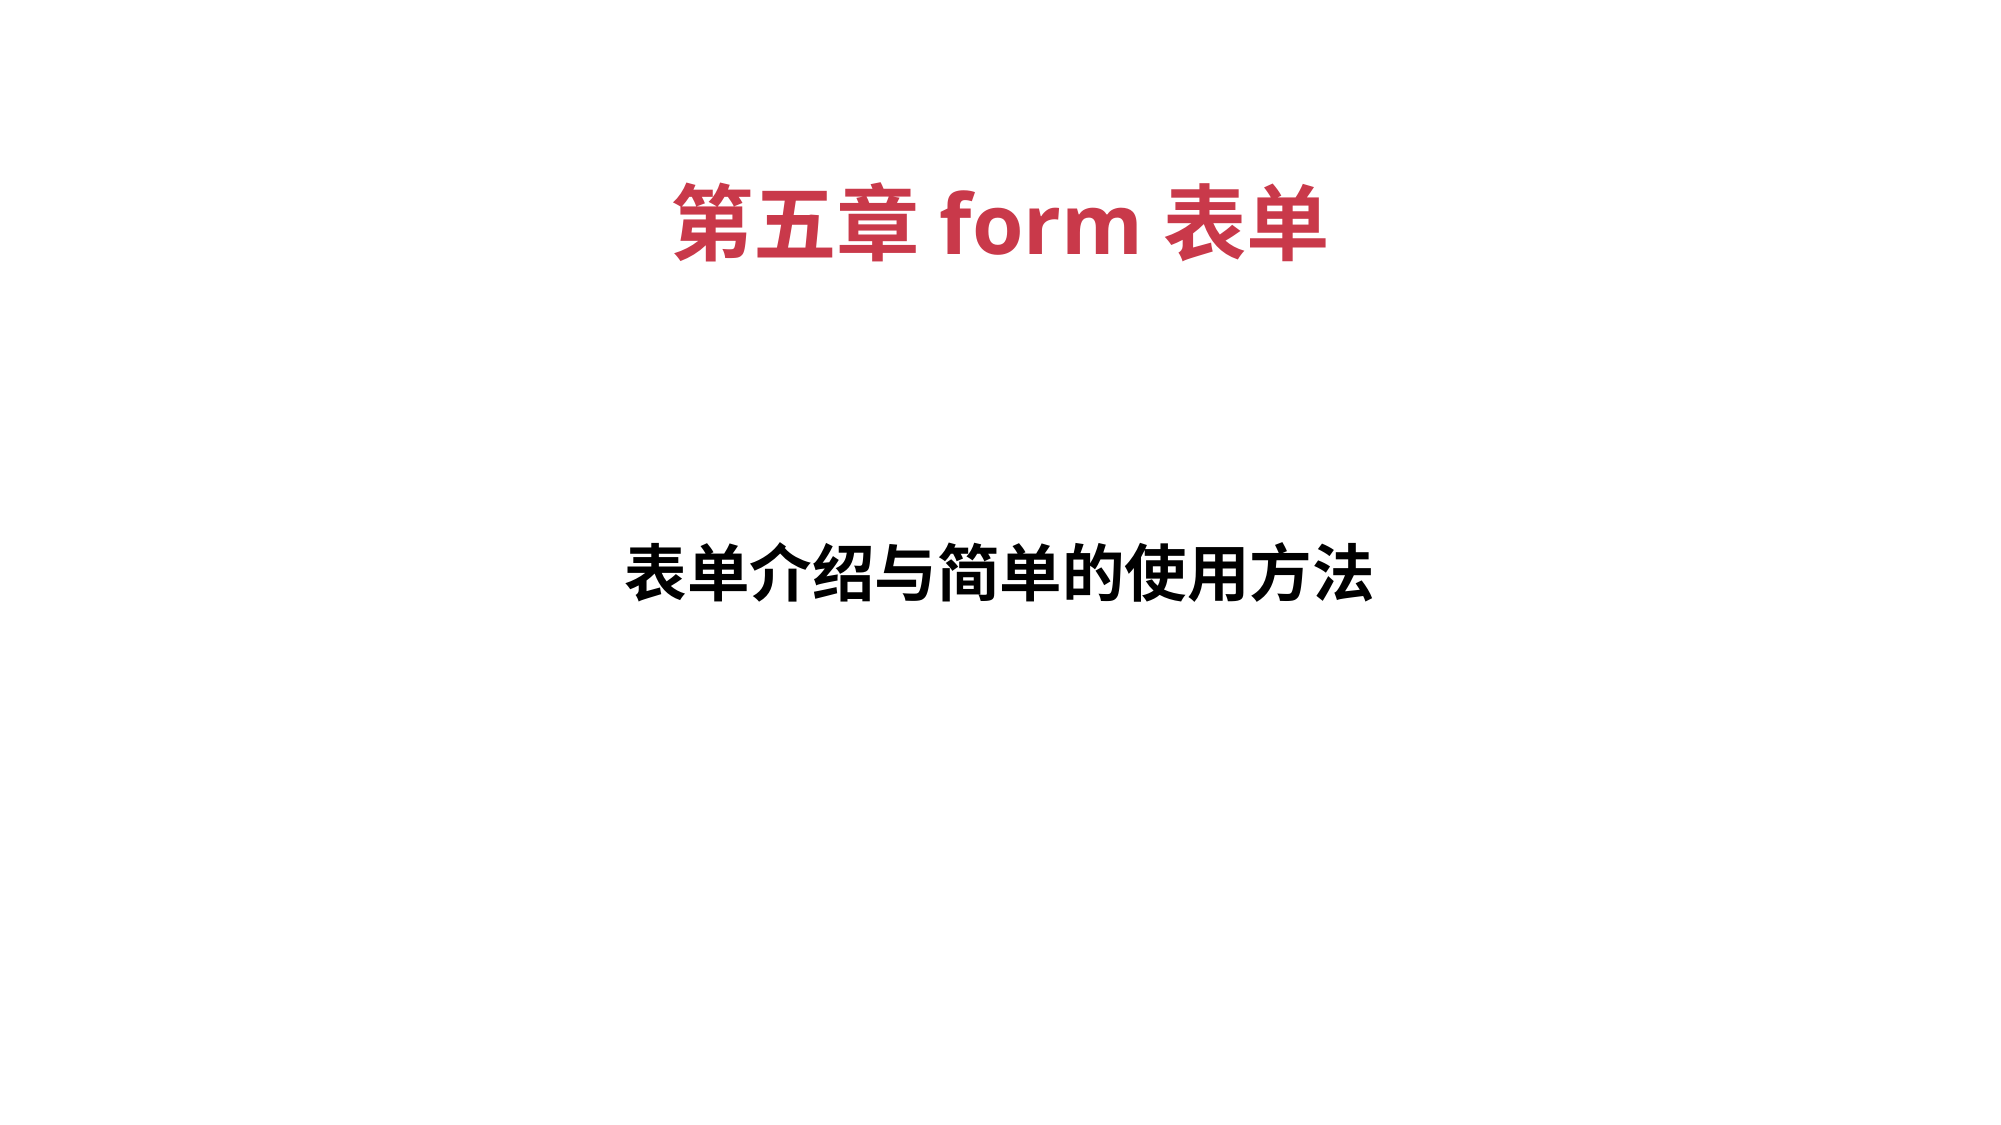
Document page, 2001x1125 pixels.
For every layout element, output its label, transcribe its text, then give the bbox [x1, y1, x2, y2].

subtitle 表单介绍与简单的使用方法 [249, 534, 1750, 807]
title 第五章form表单 [249, 131, 1750, 281]
